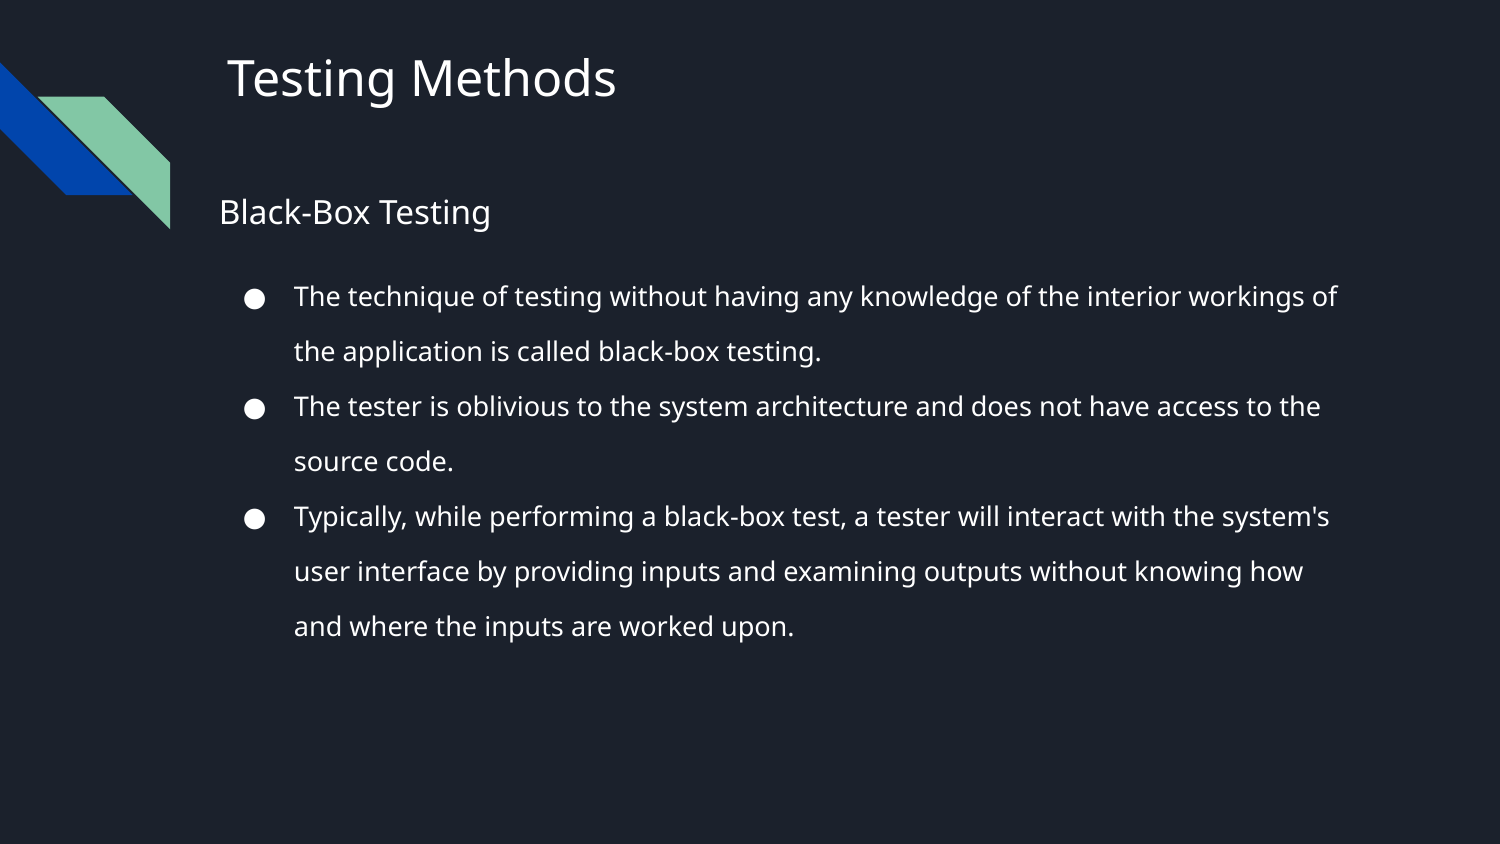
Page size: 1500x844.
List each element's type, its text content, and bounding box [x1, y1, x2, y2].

title Testing Methods [212, 27, 1368, 178]
list Black-Box Testing The technique of testing without having any knowledge of the interior workings of the application is called black-box testing. The tester is oblivious to the system architecture and does not have access to the source code. Typically, while performing a black-box test, a tester will interact with the system's user interface by providing inputs and examining outputs without knowing how and where the inputs are worked upon. [203, 167, 1359, 678]
